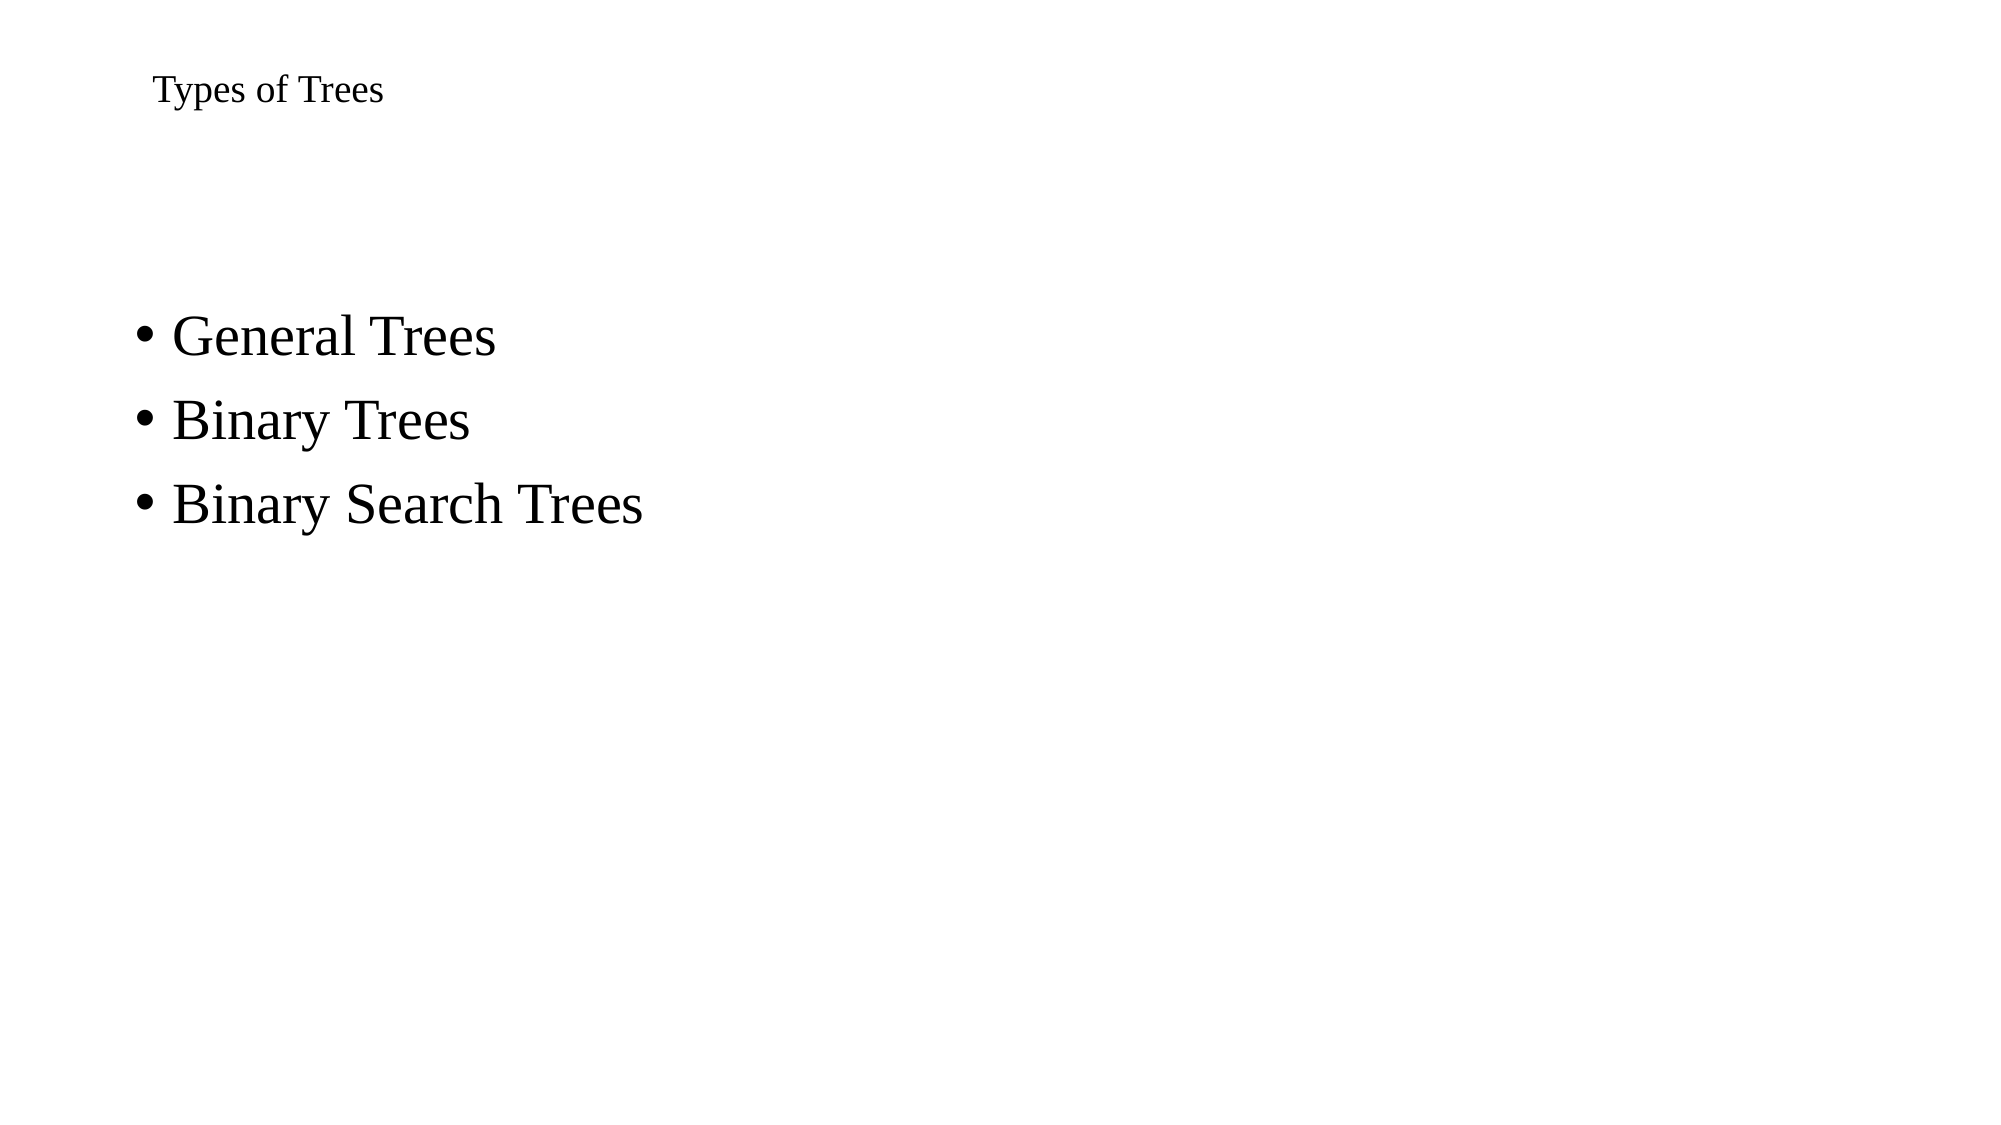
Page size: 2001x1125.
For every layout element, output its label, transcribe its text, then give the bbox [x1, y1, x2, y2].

title Types of Trees [137, 59, 1863, 167]
list General Trees Binary Trees Binary Search Trees [119, 297, 1845, 563]
